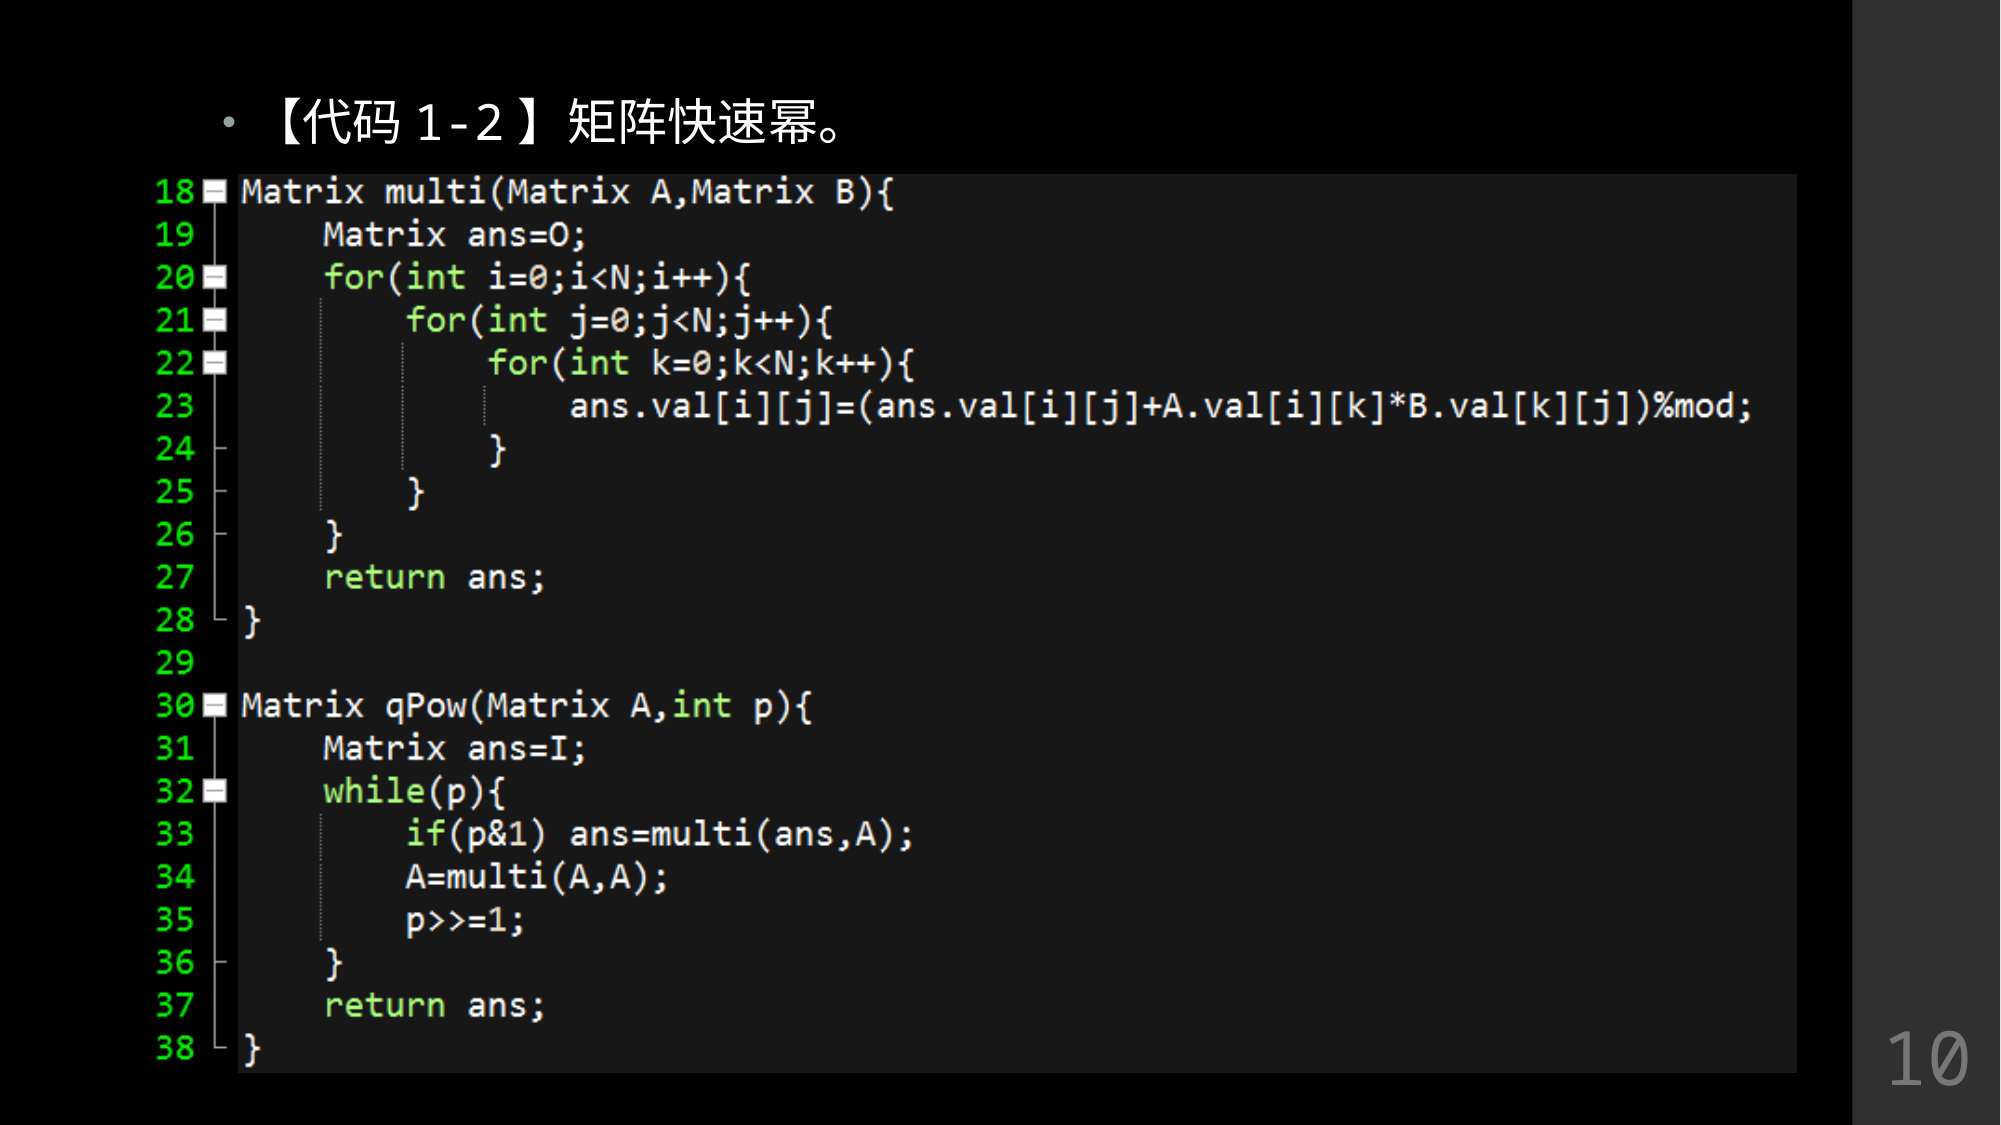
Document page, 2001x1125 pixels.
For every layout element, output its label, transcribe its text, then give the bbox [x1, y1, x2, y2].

list 【代码1-2】矩阵快速幂。 [206, 87, 1797, 171]
slide_number 10 [1852, 1012, 2000, 1110]
picture [151, 174, 1798, 1074]
